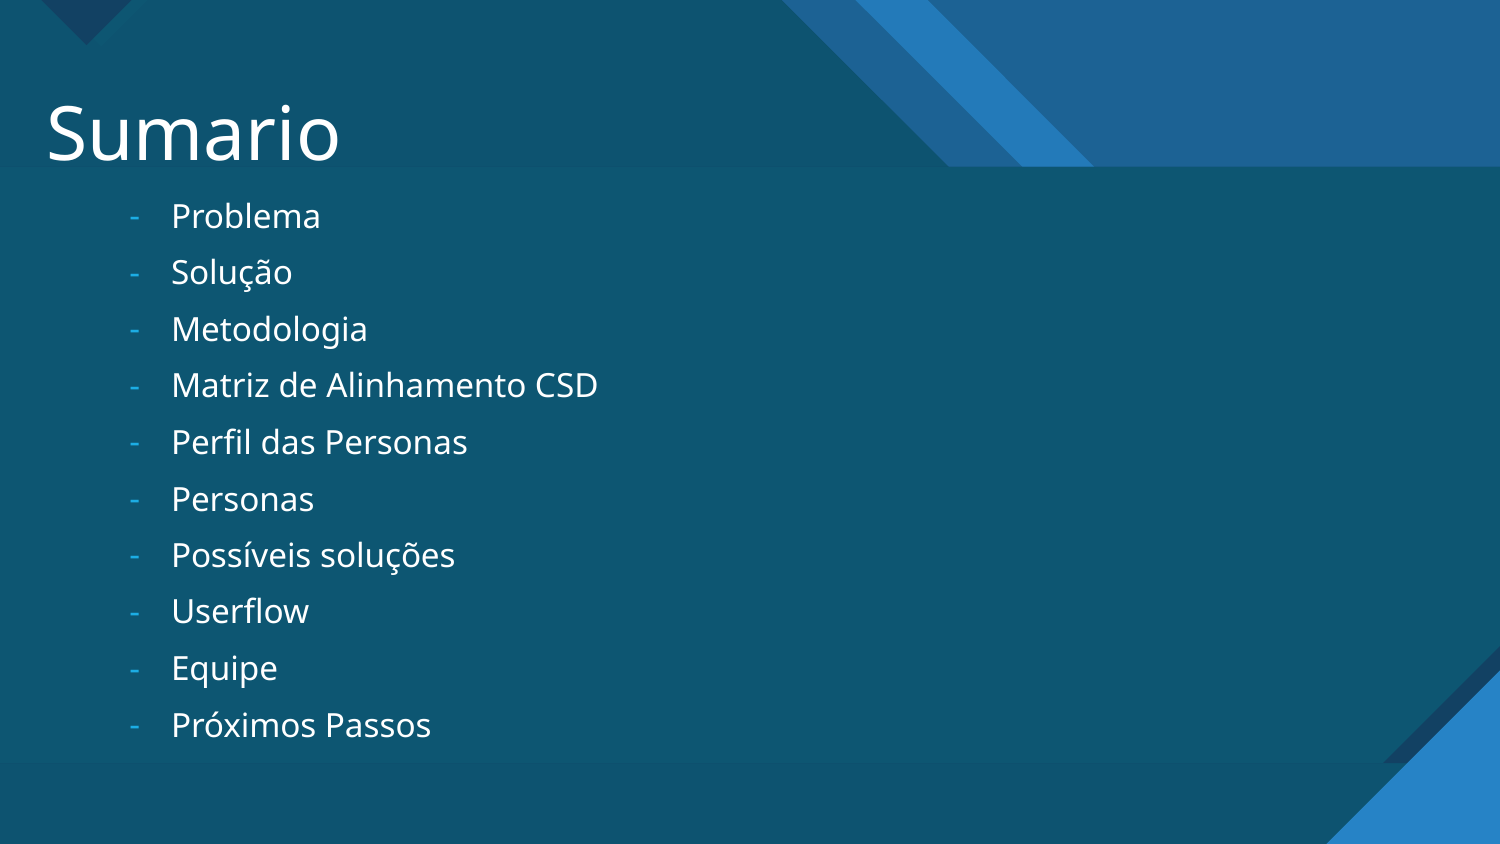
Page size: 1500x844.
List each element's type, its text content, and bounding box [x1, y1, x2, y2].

title Sumario [34, 79, 1132, 238]
list Problema Solução Metodologia Matriz de Alinhamento CSD Perfil das Personas Personas Possíveis soluções Userflow Equipe Próximos Passos [118, 189, 1215, 844]
